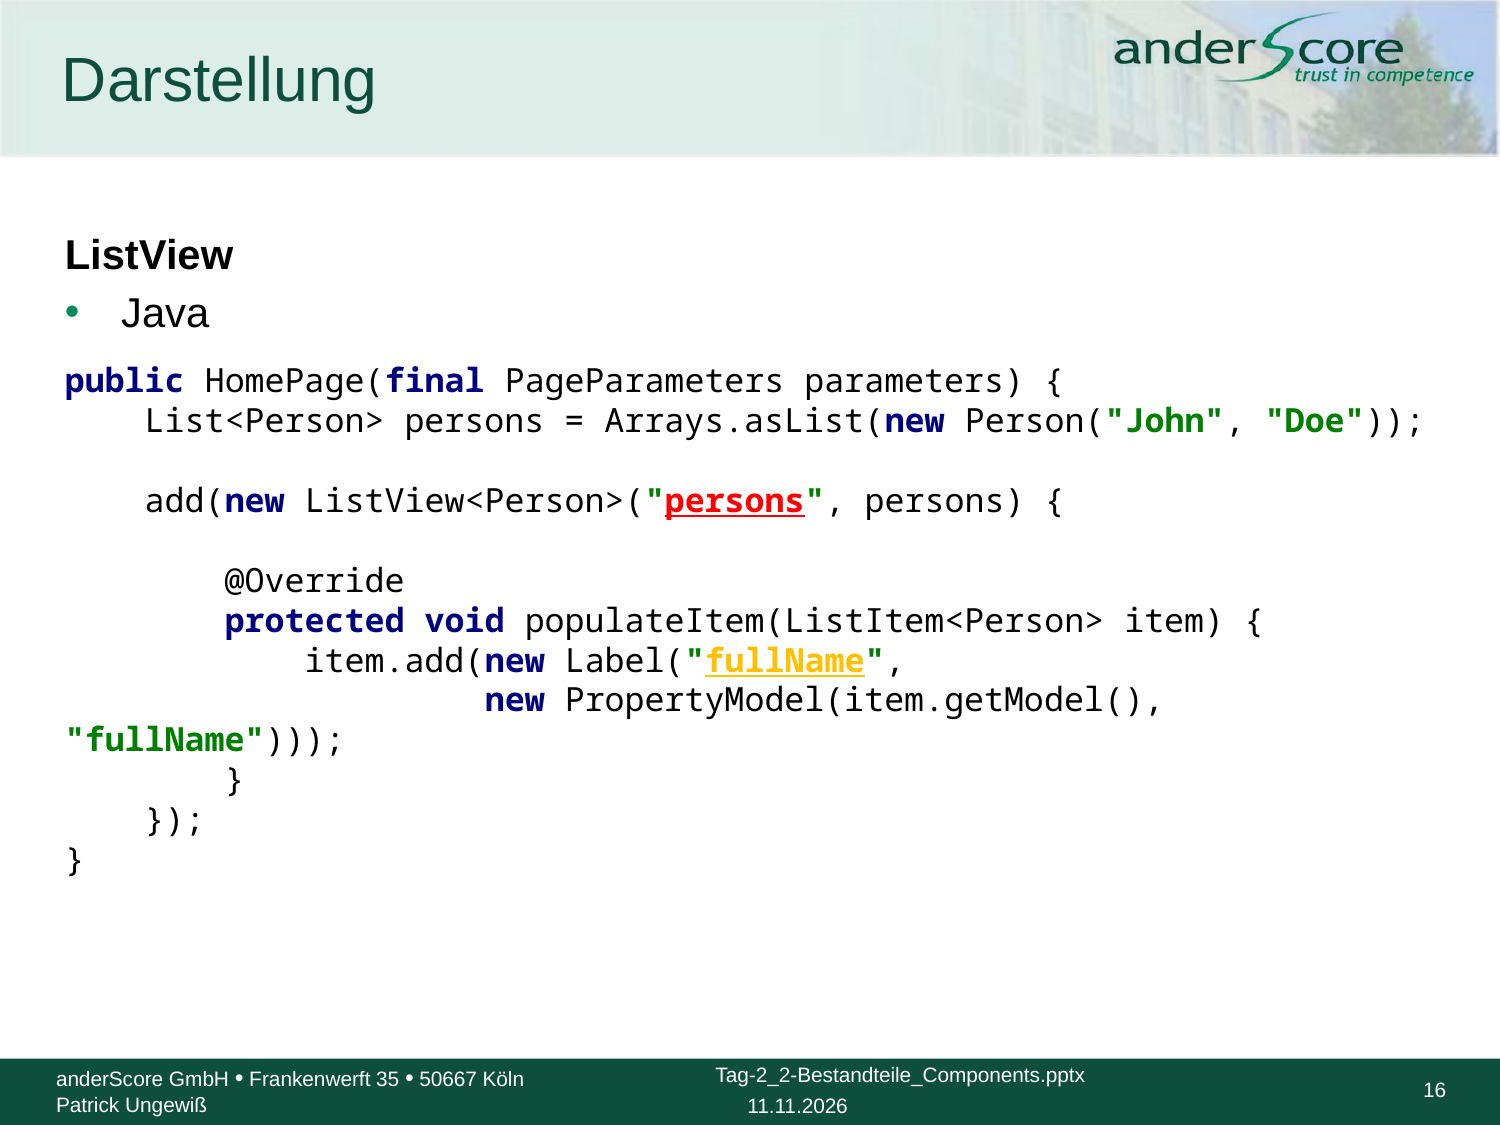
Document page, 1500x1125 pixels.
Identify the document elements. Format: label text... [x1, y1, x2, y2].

picture [0, 0, 1500, 157]
title Darstellung [46, 23, 975, 140]
list ListView Java public HomePage(final PageParameters parameters) { List<Person> persons = Arrays.asList(new Person("John", "Doe")); add(new ListView<Person>("persons", persons) { @Override protected void populateItem(ListItem<Person> item) { item.add(new Label("fullName", new PropertyModel(item.getModel(), "fullName"))); } }); } [49, 219, 1460, 1012]
